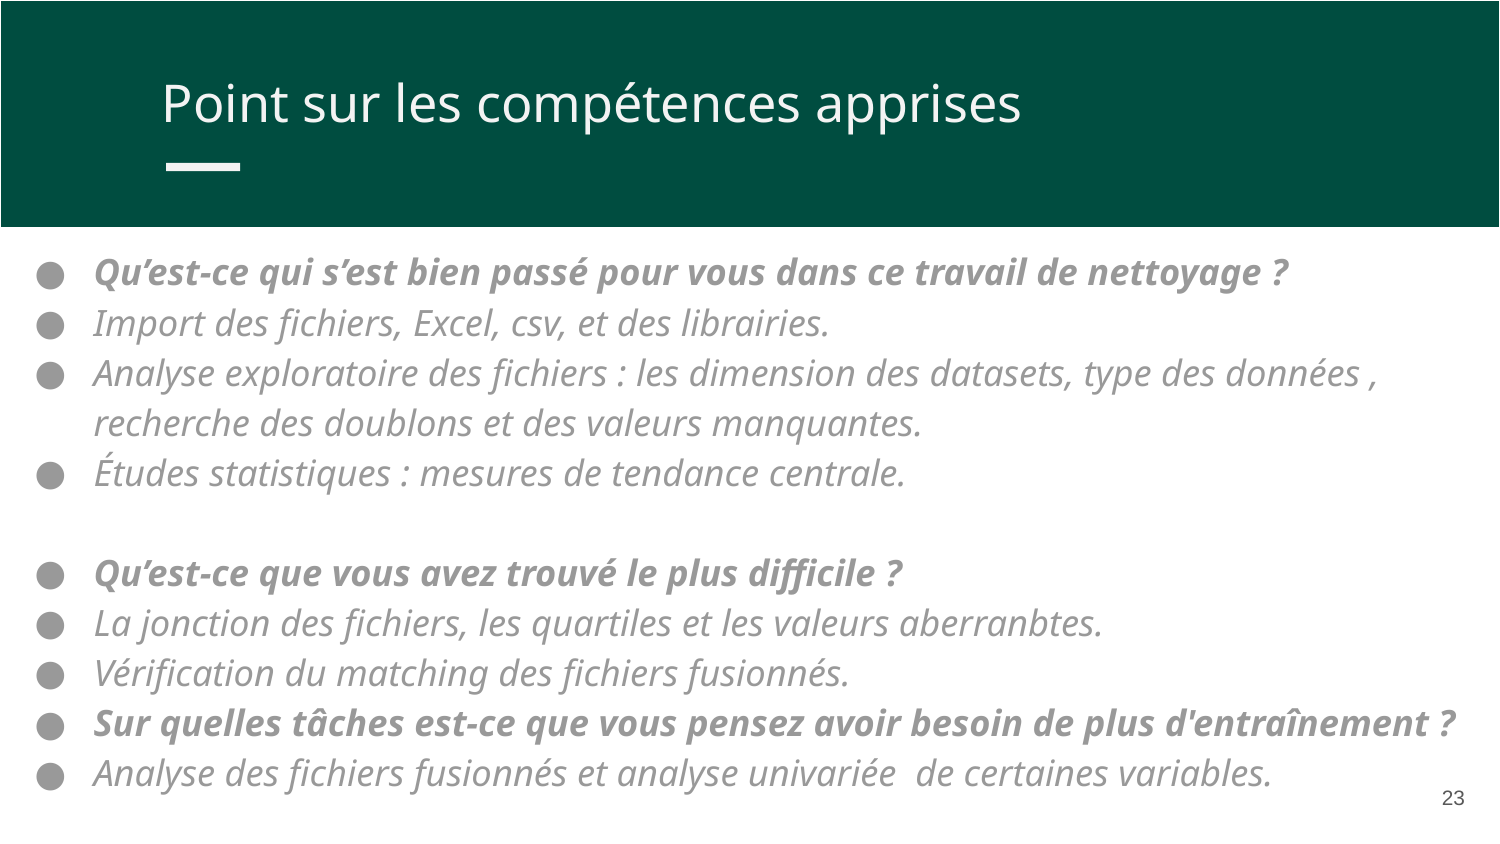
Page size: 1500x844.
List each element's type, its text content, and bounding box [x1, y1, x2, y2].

list Qu’est-ce qui s’est bien passé pour vous dans ce travail de nettoyage ? Import des fichiers, Excel, csv, et des librairies. Analyse exploratoire des fichiers : les dimension des datasets, type des données , recherche des doublons et des valeurs manquantes. Études statistiques : mesures de tendance centrale. Qu’est-ce que vous avez trouvé le plus difficile ? La jonction des fichiers, les quartiles et les valeurs aberranbtes. Vérification du matching des fichiers fusionnés. Sur quelles tâches est-ce que vous pensez avoir besoin de plus d'entraînement ? Analyse des fichiers fusionnés et analyse univariée de certaines variables. [0, 228, 1500, 844]
slide_number 23 [1389, 764, 1480, 830]
text_box [0, 0, 1500, 228]
text_box [166, 162, 241, 172]
text_box Point sur les compétences apprises [146, 55, 1500, 150]
